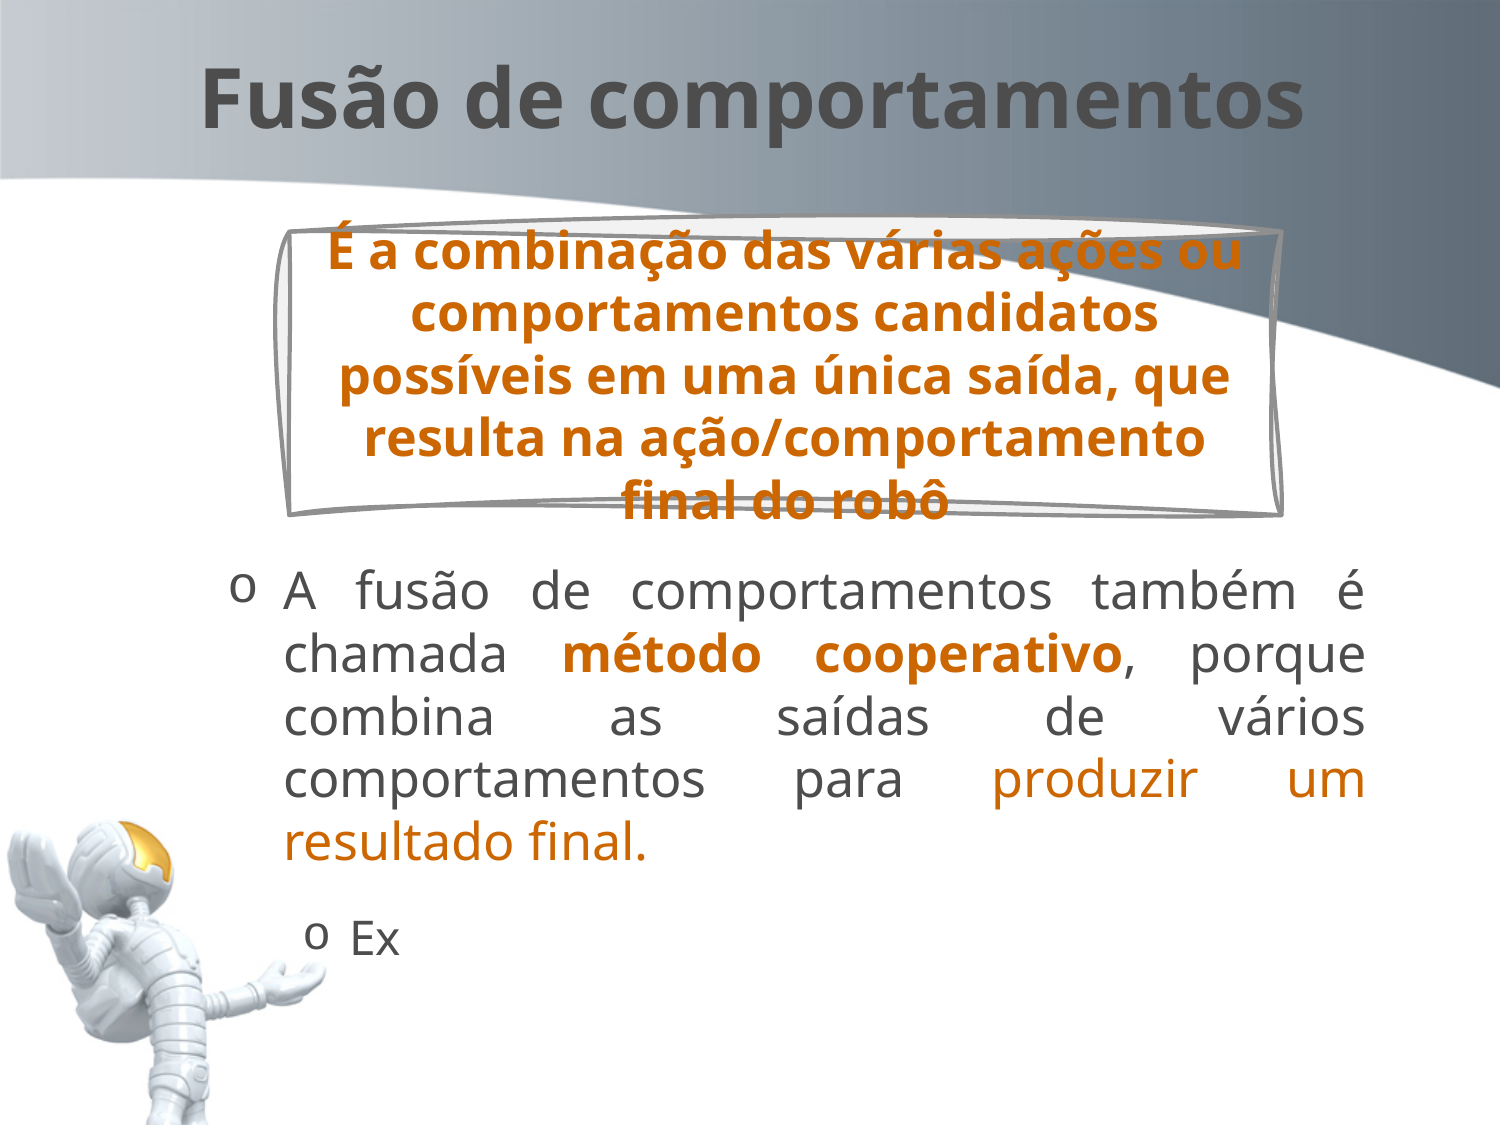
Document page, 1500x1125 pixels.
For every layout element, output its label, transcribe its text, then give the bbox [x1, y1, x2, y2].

picture [0, 0, 1500, 1125]
text_box A fusão de comportamentos também é chamada método cooperativo, porque combina as saídas de vários comportamentos para produzir um resultado final. Ex [212, 550, 1382, 1071]
text_box É a combinação das várias ações ou comportamentos candidatos possíveis em uma única saída, que resulta na ação/comportamento final do robô [273, 213, 1284, 519]
text_box Fusão de comportamentos [123, 53, 1382, 138]
